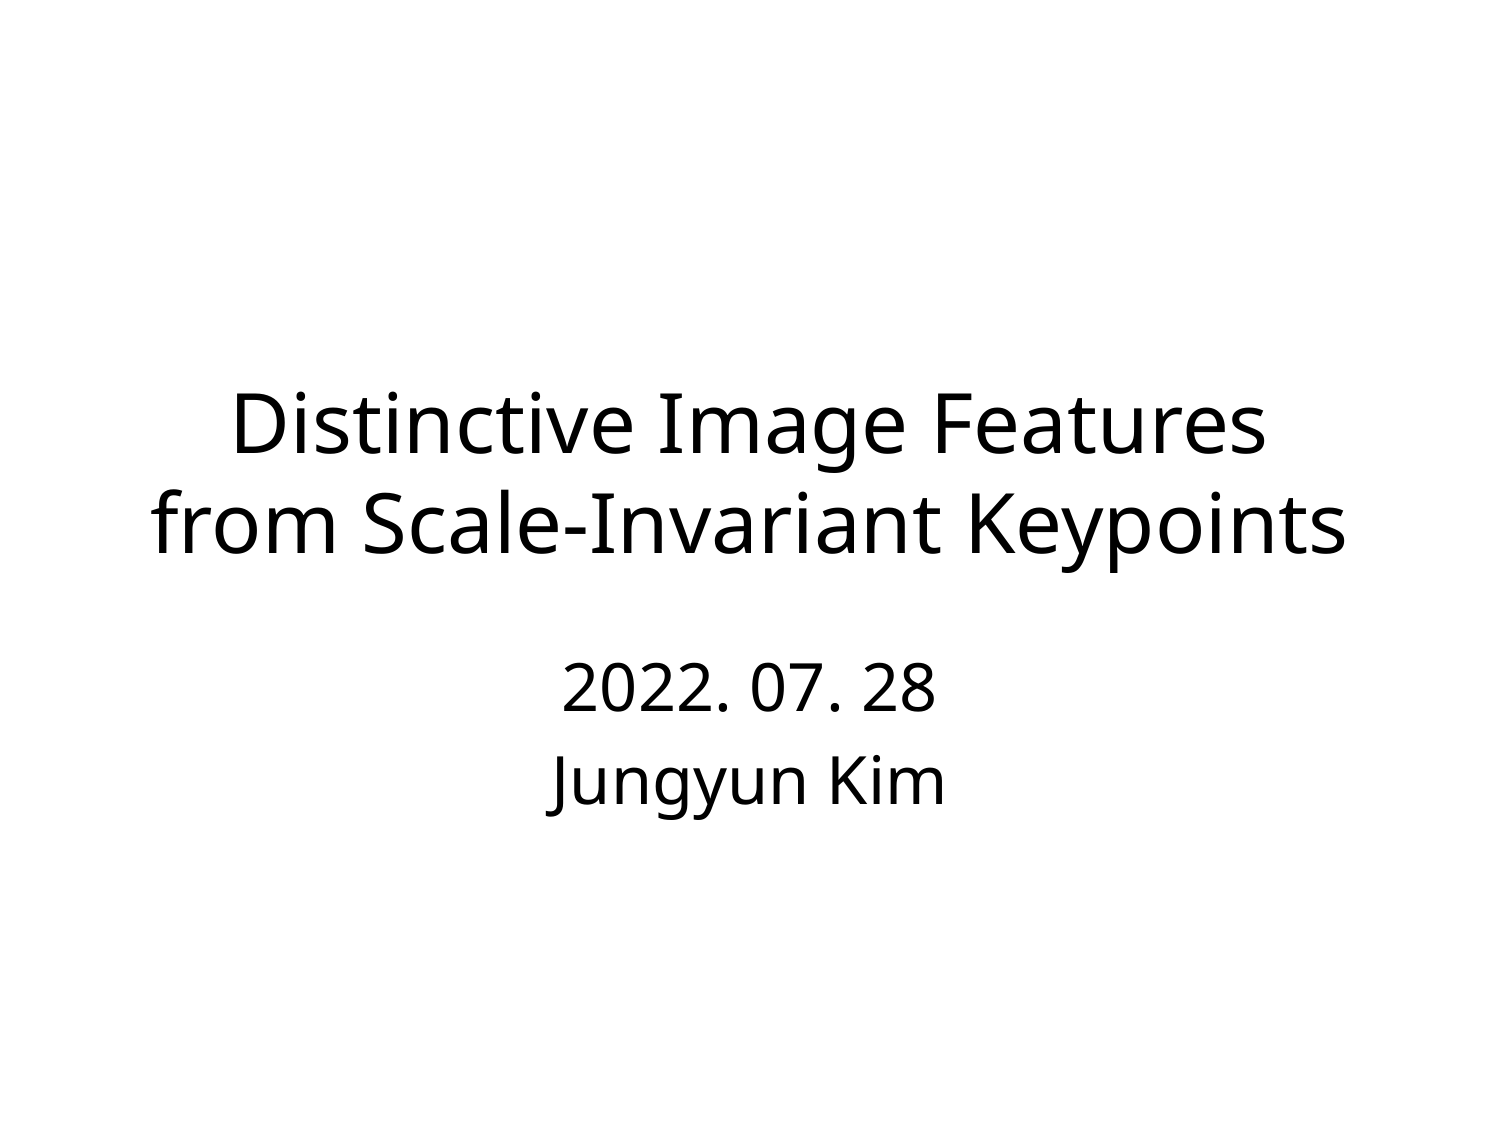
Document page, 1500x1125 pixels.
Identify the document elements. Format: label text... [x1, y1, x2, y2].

subtitle 2022. 07. 28 Jungyun Kim [225, 637, 1275, 925]
title Distinctive Image Features from Scale-Invariant Keypoints [112, 349, 1388, 591]
